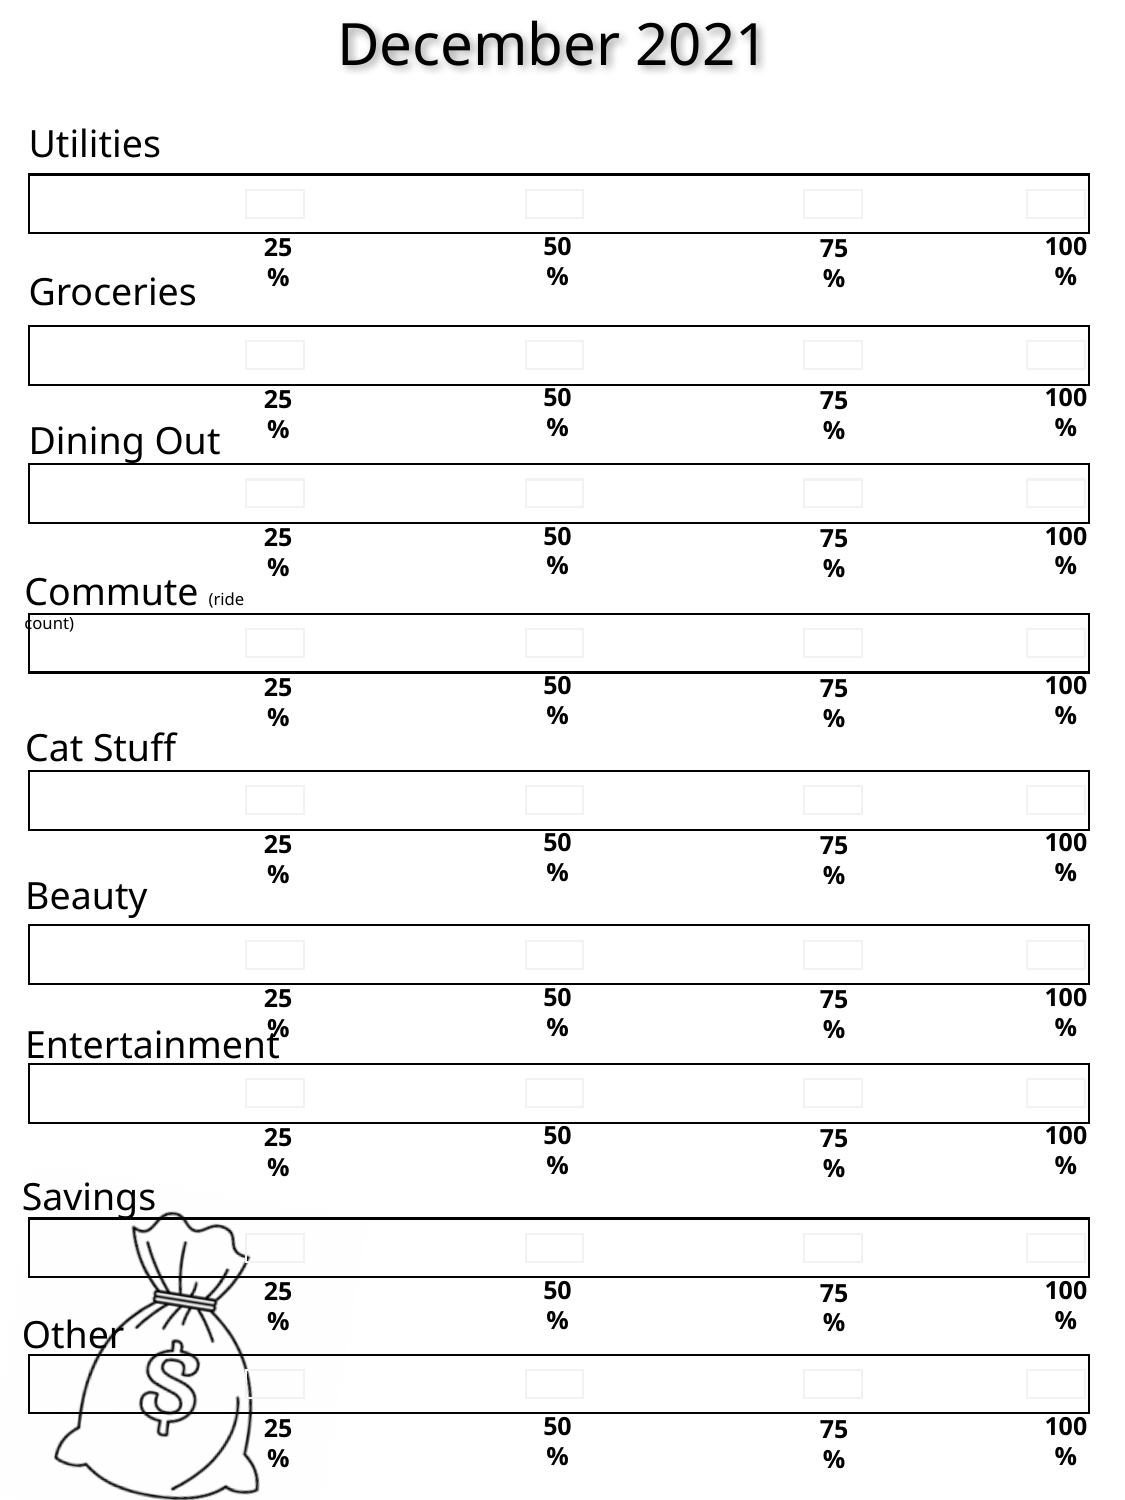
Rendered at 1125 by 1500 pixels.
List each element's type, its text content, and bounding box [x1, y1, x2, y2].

text_box Savings [7, 1165, 310, 1188]
picture [0, 1188, 358, 1500]
text_box Groceries [13, 260, 317, 321]
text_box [29, 925, 1112, 1022]
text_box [29, 1354, 1112, 1452]
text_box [29, 174, 1112, 272]
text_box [29, 1063, 1112, 1161]
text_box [29, 770, 1112, 868]
text_box Utilities [13, 112, 317, 173]
text_box Commute (ride count) [9, 560, 313, 641]
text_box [29, 464, 1112, 561]
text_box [29, 1218, 1112, 1316]
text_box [29, 325, 1112, 423]
text_box Beauty [10, 864, 313, 925]
text_box December 2021 [297, 0, 809, 85]
text_box Dining Out [13, 409, 317, 470]
text_box Cat Stuff [10, 716, 313, 777]
text_box Entertainment [10, 1014, 313, 1074]
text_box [29, 613, 1112, 711]
